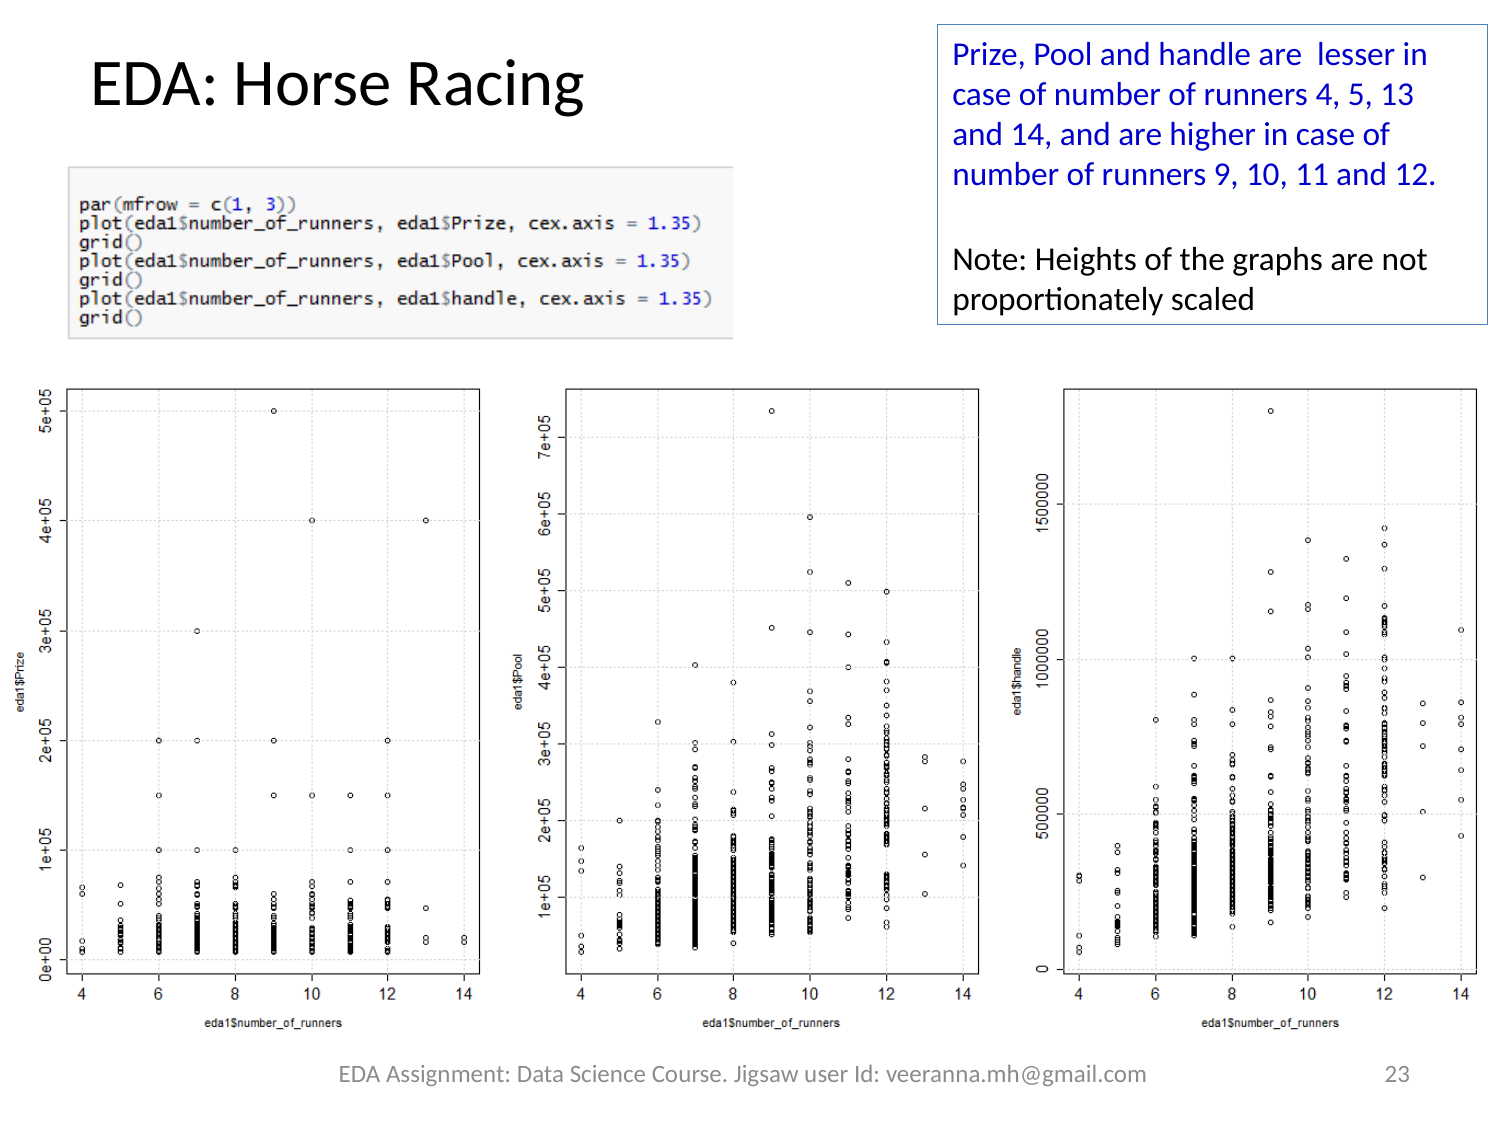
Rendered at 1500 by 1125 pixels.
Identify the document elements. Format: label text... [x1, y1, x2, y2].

slide_number 23 [1074, 1046, 1425, 1103]
picture [15, 370, 1488, 1038]
text_box Prize, Pool and handle are lesser in case of number of runners 4, 5, 13 and 14, and are higher in case of number of runners 9, 10, 11 and 12. Note: Heights of the graphs are not proportionately scaled [937, 24, 1488, 325]
picture [62, 162, 734, 341]
title EDA: Horse Racing [75, 45, 937, 113]
footer EDA Assignment: Data Science Course. Jigsaw user Id: veeranna.mh@gmail.com [137, 1046, 1074, 1103]
